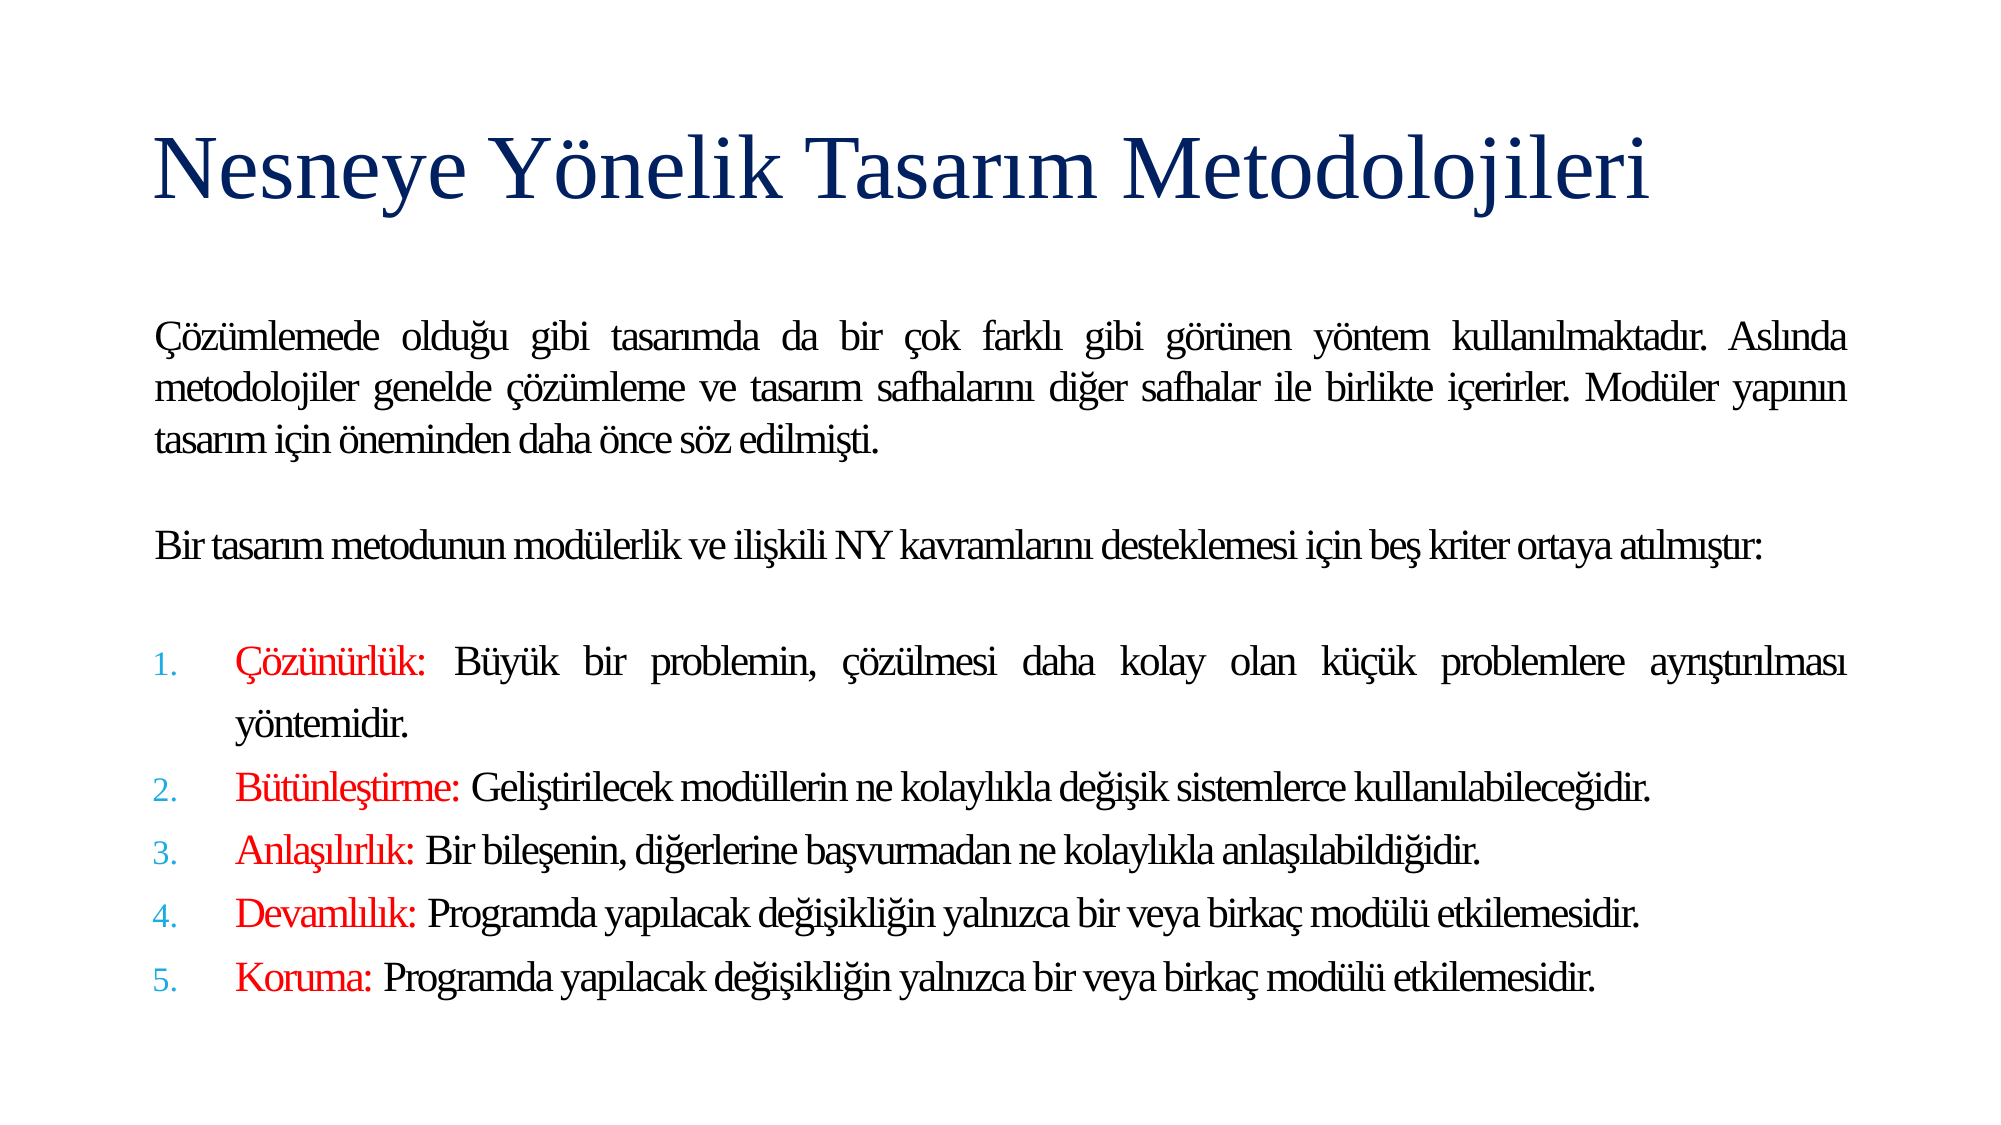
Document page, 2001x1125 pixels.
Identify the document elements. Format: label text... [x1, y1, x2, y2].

list Çözümlemede olduğu gibi tasarımda da bir çok farklı gibi görünen yöntem kullanılmaktadır. Aslında metodolojiler genelde çözümleme ve tasarım safhalarını diğer safhalar ile birlikte içerirler. Modüler yapının tasarım için öneminden daha önce söz edilmişti. Bir tasarım metodunun modülerlik ve ilişkili NY kavramlarını desteklemesi için beş kriter ortaya atılmıştır: Çözünürlük: Büyük bir problemin, çözülmesi daha kolay olan küçük problemlere ayrıştırılması yöntemidir. Bütünleştirme: Geliştirilecek modüllerin ne kolaylıkla değişik sistemlerce kullanılabileceğidir. Anlaşılırlık: Bir bileşenin, diğerlerine başvurmadan ne kolaylıkla anlaşılabildiğidir. Devamlılık: Programda yapılacak değişikliğin yalnızca bir veya birkaç modülü etkilemesidir. Koruma: Programda yapılacak değişikliğin yalnızca bir veya birkaç modülü etkilemesidir. [137, 299, 1863, 1014]
title Nesneye Yönelik Tasarım Metodolojileri [137, 59, 1863, 278]
